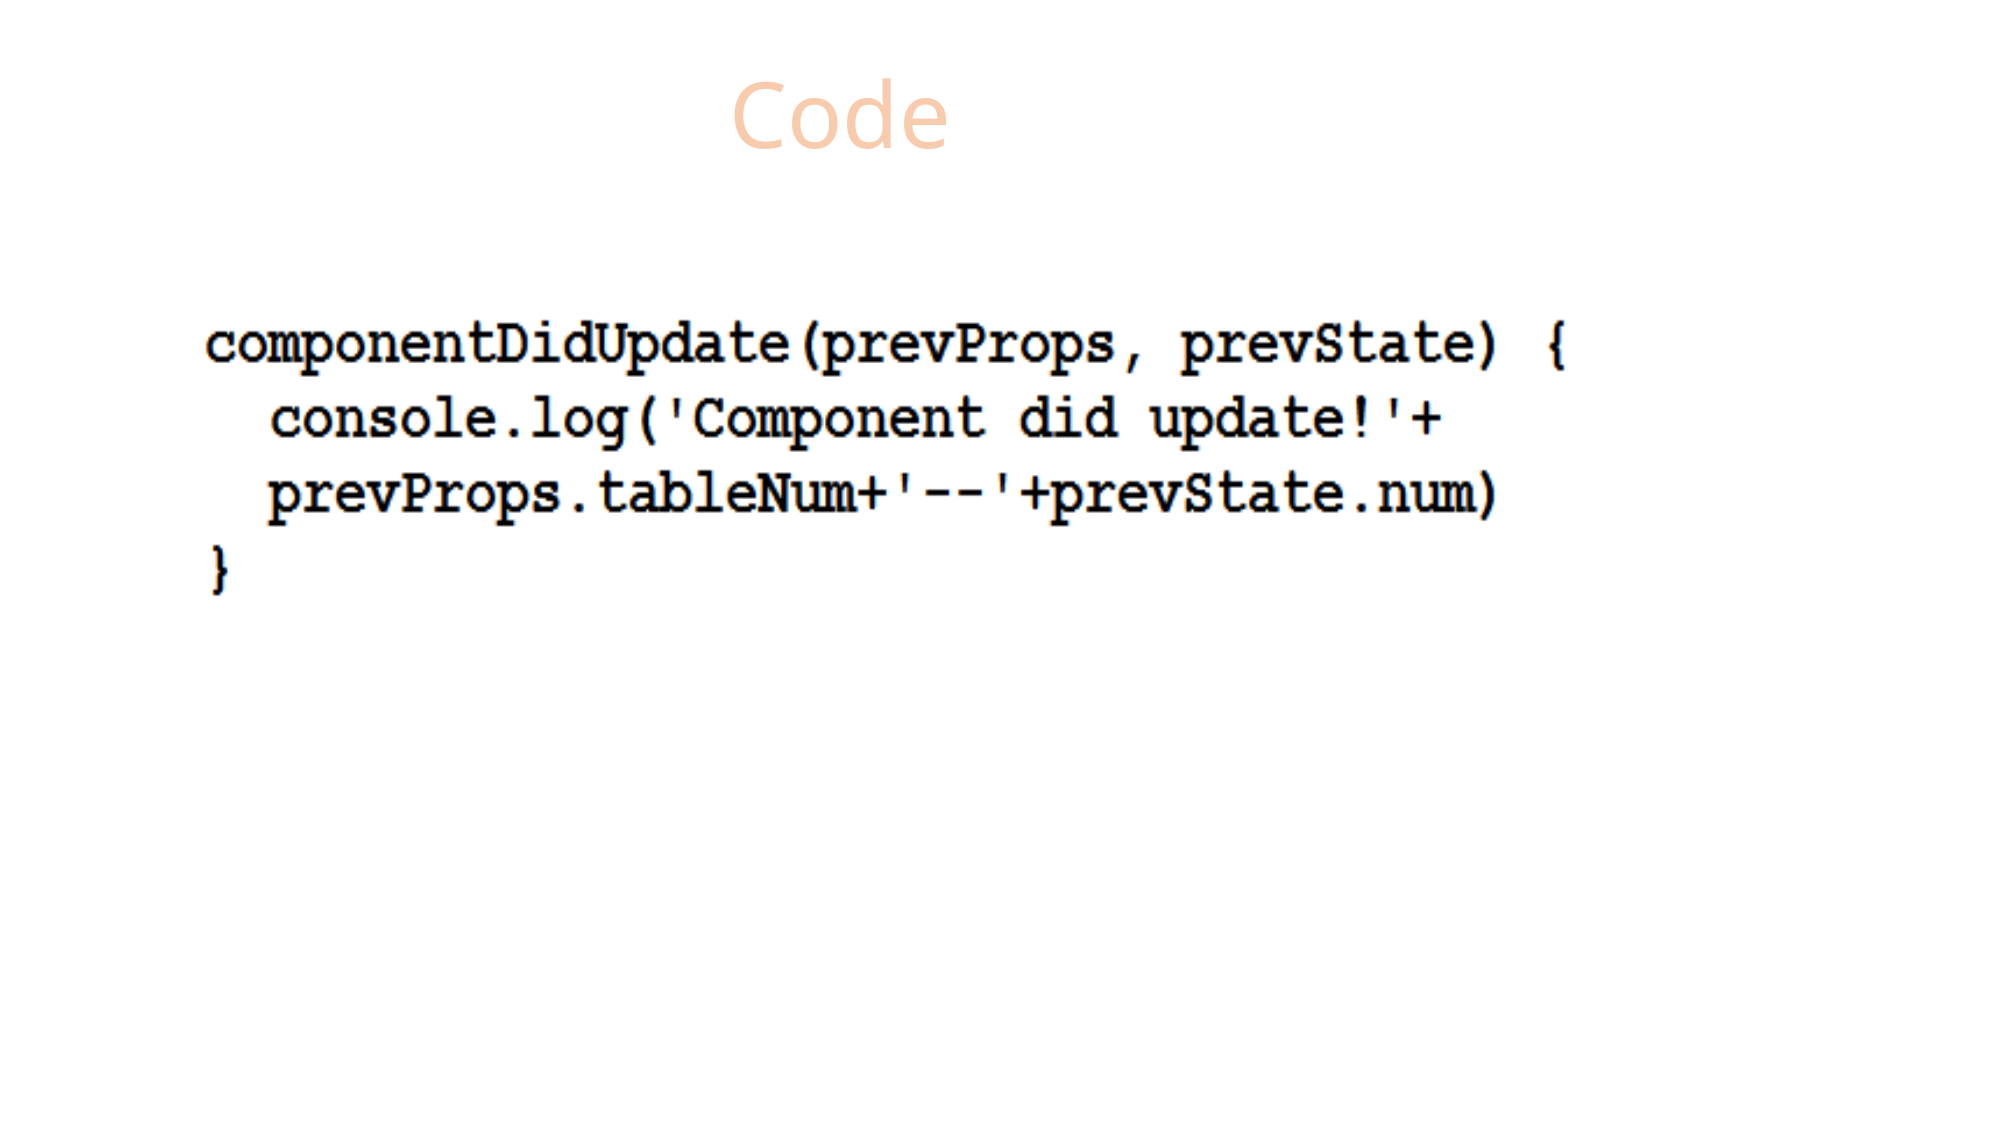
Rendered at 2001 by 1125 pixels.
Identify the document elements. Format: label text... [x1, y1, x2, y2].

title Code [714, 59, 1863, 179]
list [158, 277, 1944, 806]
